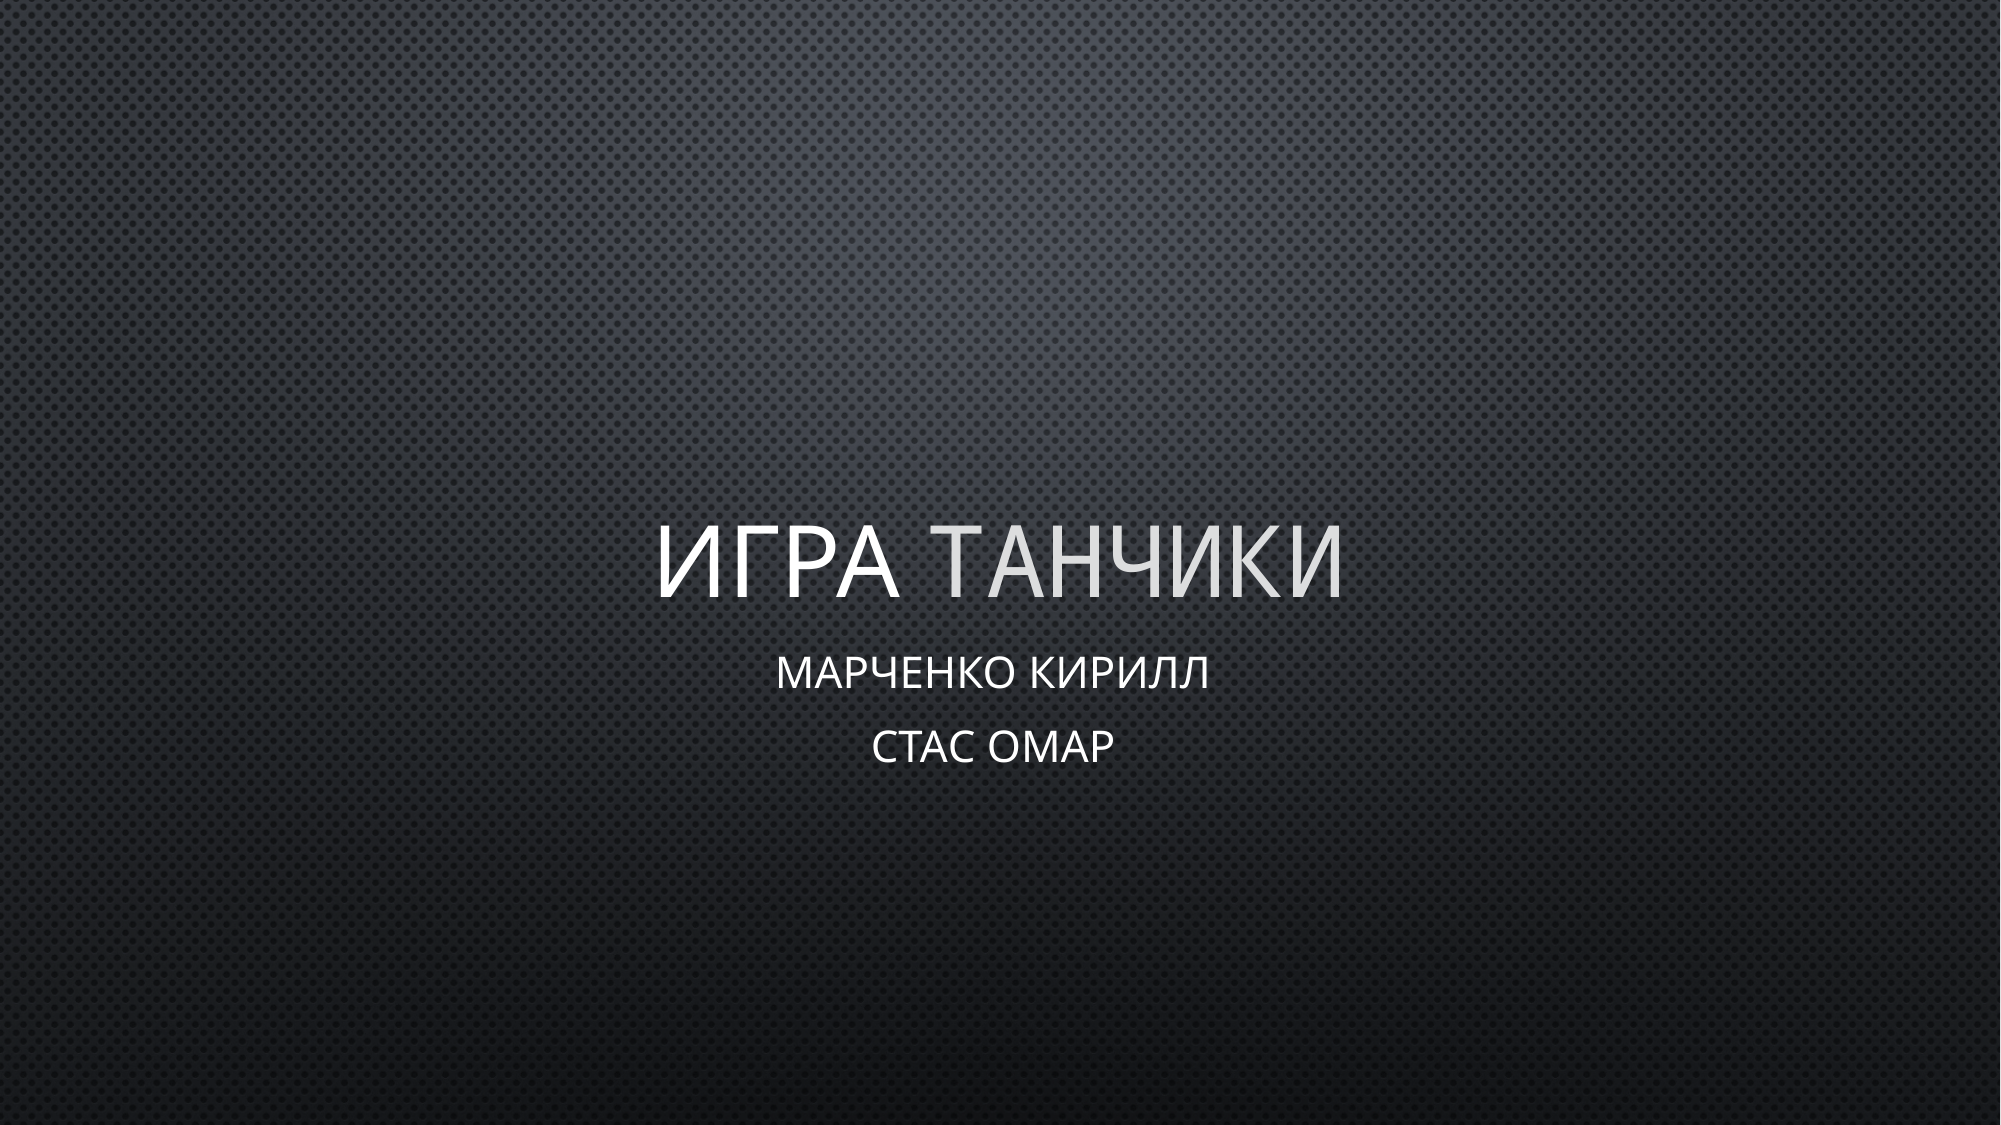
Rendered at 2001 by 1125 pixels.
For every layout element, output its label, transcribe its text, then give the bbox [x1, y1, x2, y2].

title Игра Танчики [287, 99, 1711, 625]
subtitle Марченко Кирилл Стас Омар [287, 637, 1711, 950]
